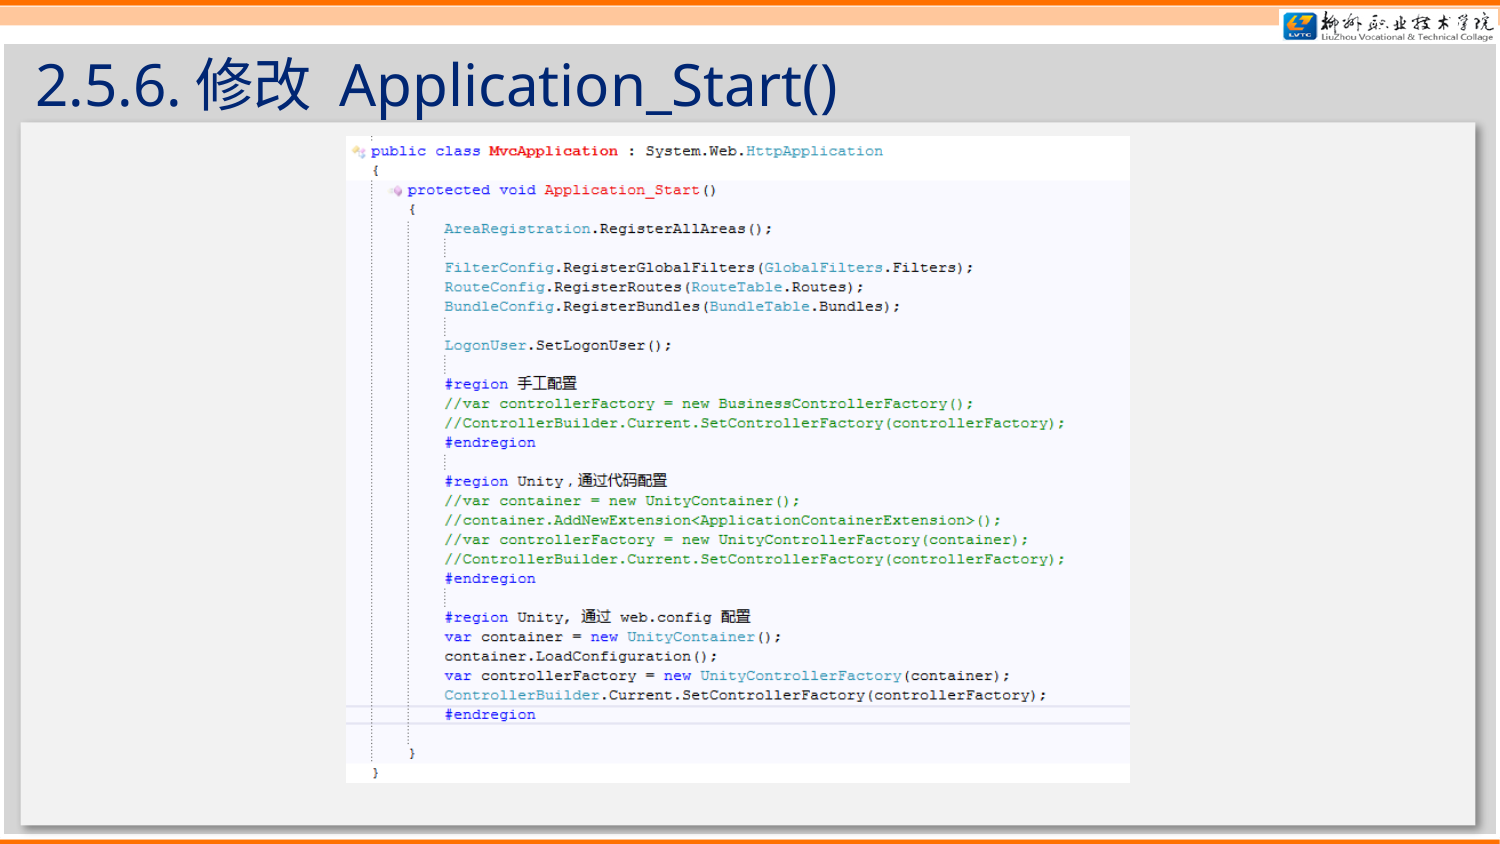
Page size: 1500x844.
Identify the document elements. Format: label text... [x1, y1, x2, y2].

picture [0, 839, 1500, 844]
picture [346, 136, 1130, 783]
title 2.5.6.修改 Application_Start() [20, 53, 1474, 113]
picture [0, 0, 1500, 42]
